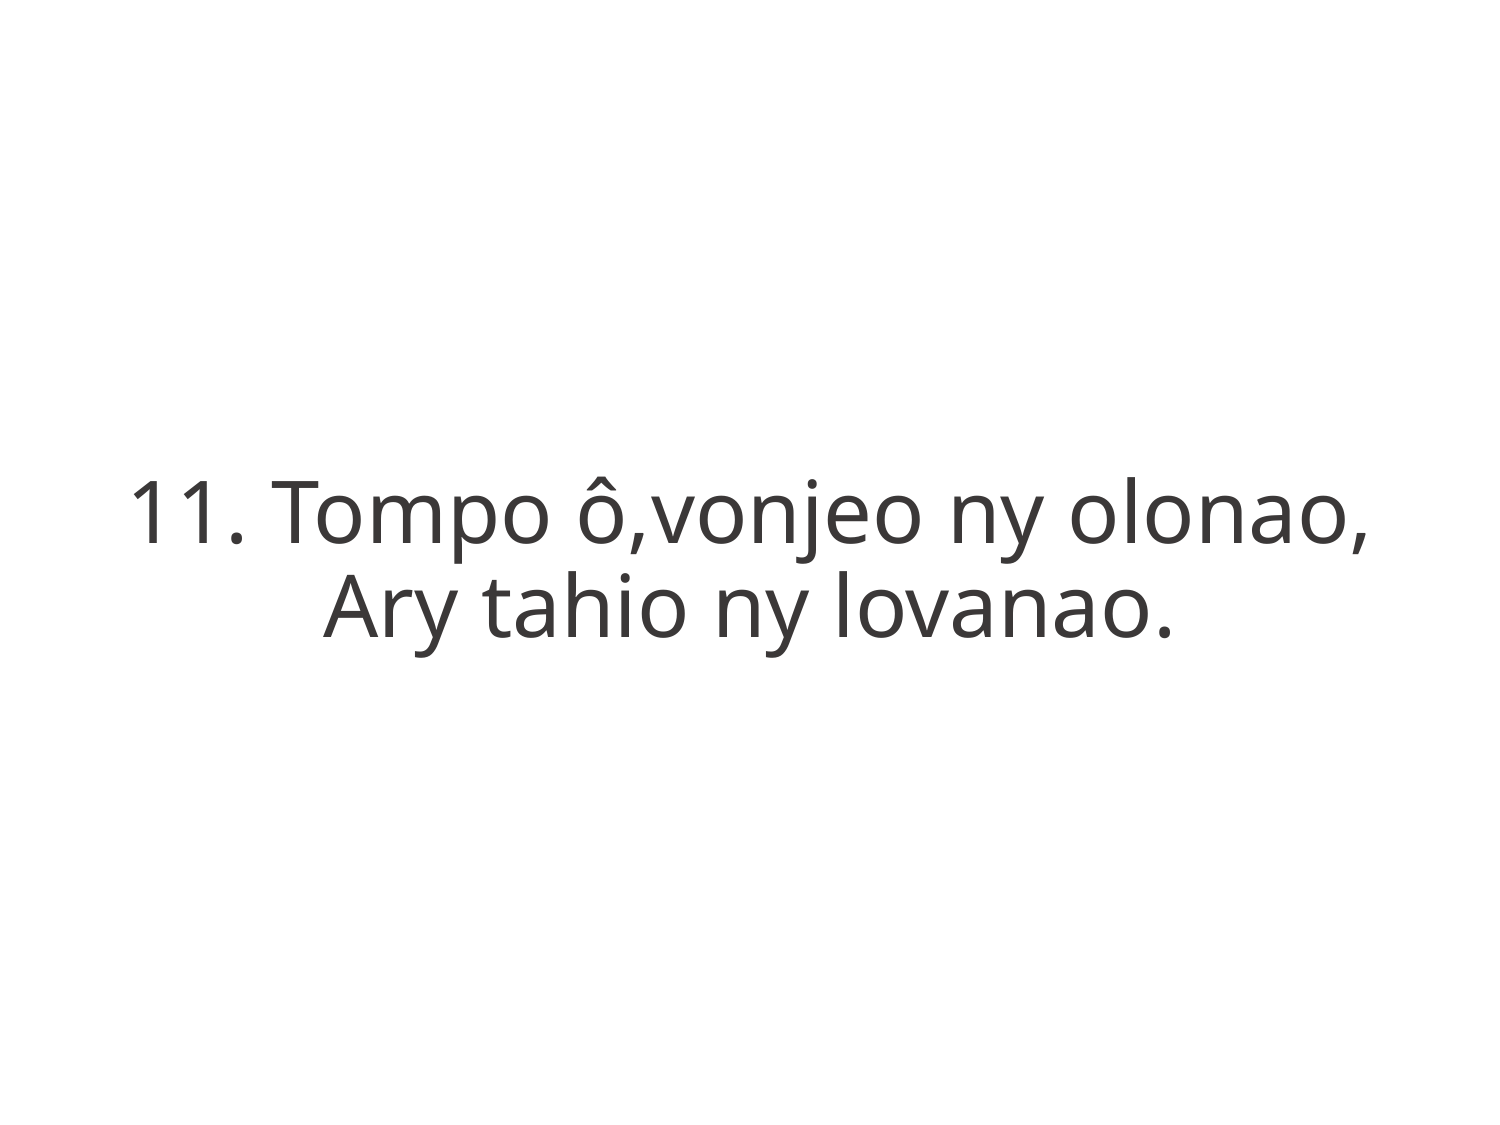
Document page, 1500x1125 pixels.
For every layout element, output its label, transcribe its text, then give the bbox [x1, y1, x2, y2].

title 11. Tompo ô,vonjeo ny olonao, Ary tahio ny lovanao. [103, 453, 1397, 672]
